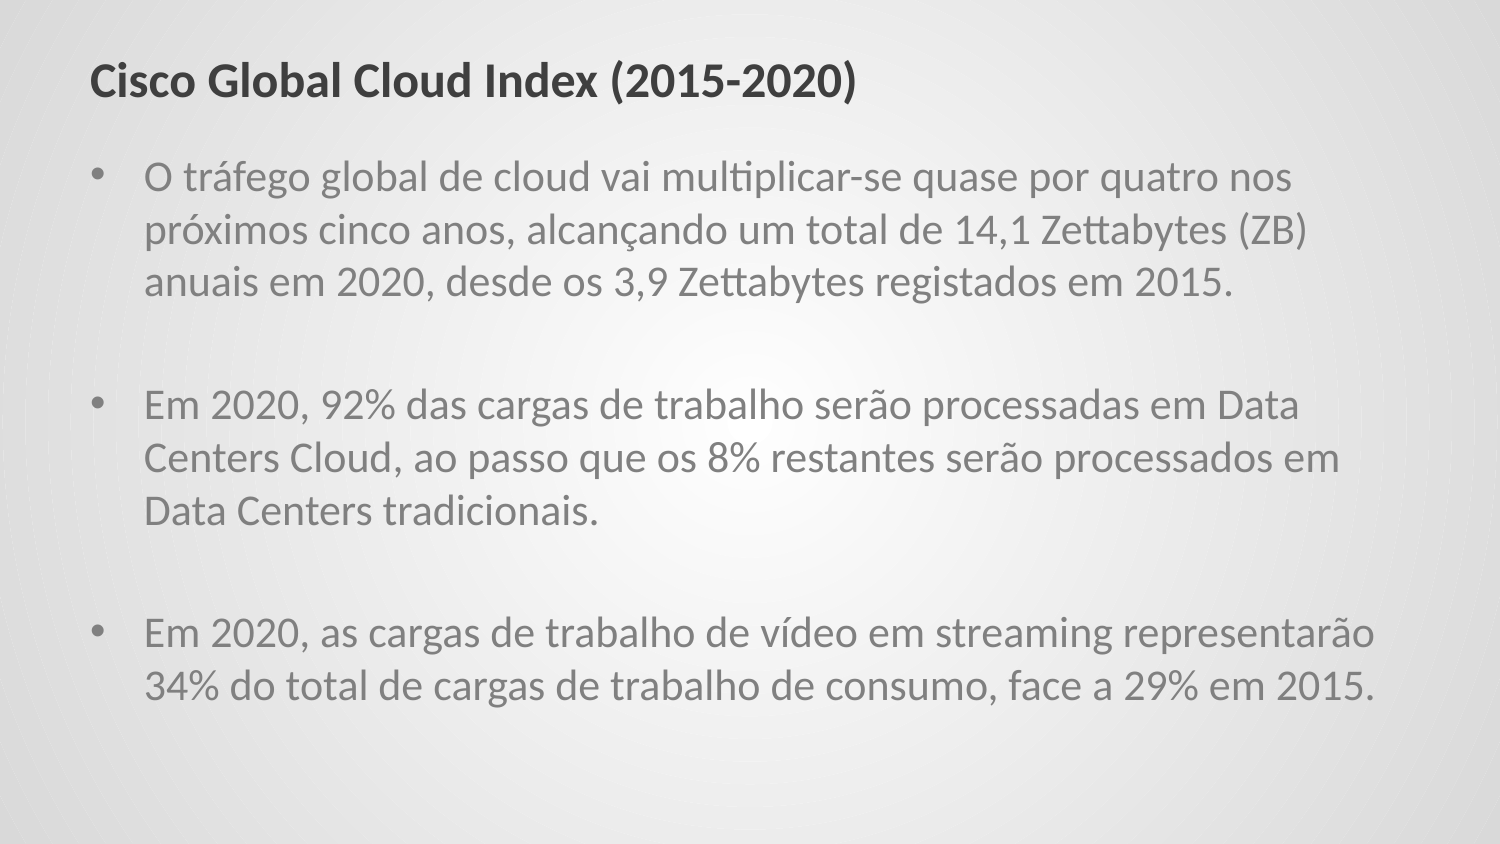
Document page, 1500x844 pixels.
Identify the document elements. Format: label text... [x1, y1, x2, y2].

title Cisco Global Cloud Index (2015-2020) [75, 33, 1425, 122]
list O tráfego global de cloud vai multiplicar-se quase por quatro nos próximos cinco anos, alcançando um total de 14,1 Zettabytes (ZB) anuais em 2020, desde os 3,9 Zettabytes registados em 2015. Em 2020, 92% das cargas de trabalho serão processadas em Data Centers Cloud, ao passo que os 8% restantes serão processados em Data Centers tradicionais. Em 2020, as cargas de trabalho de vídeo em streaming representarão 34% do total de cargas de trabalho de consumo, face a 29% em 2015. [75, 140, 1425, 754]
